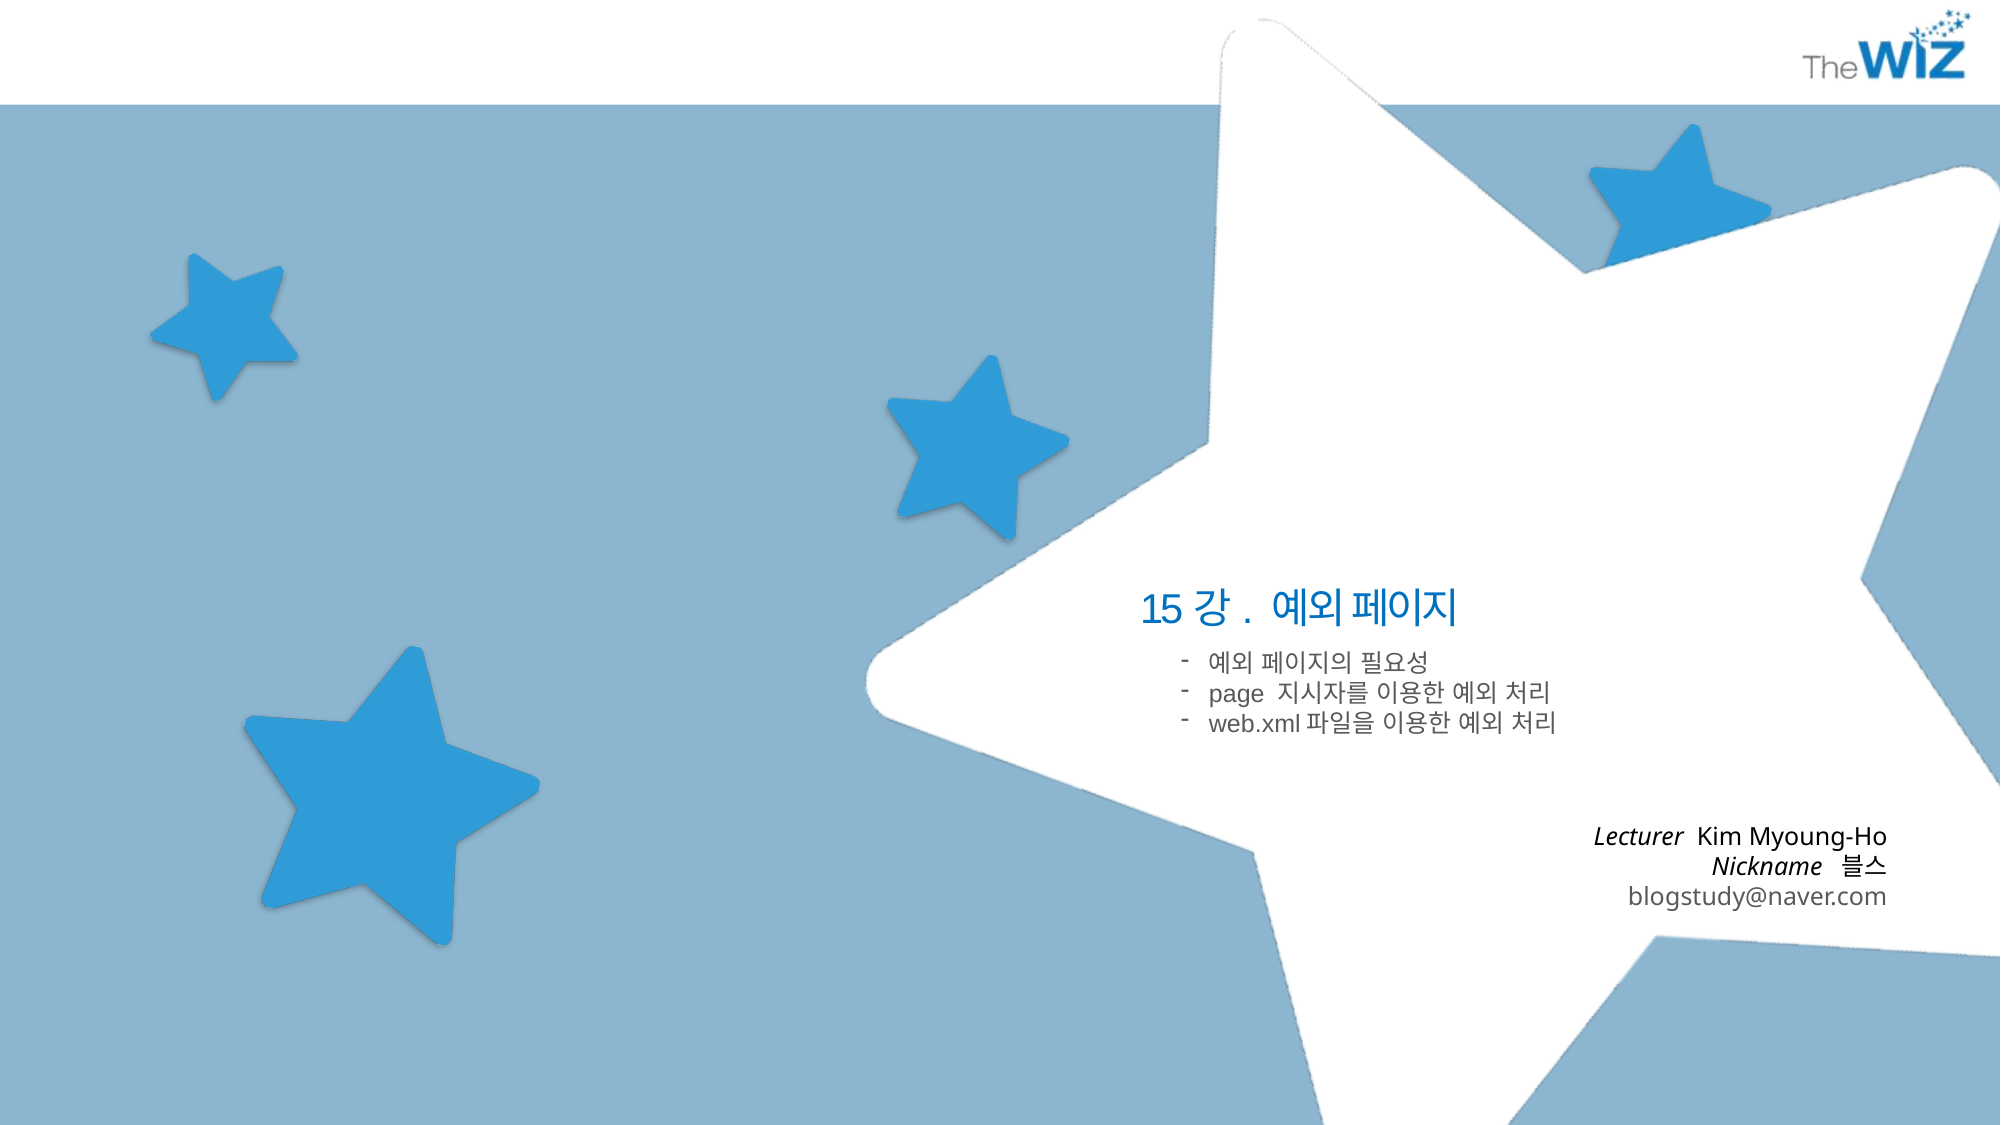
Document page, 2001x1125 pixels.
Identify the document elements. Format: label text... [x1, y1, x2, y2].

picture [1916, 0, 2000, 90]
text_box Lecturer Kim Myoung-Ho Nickname 블스 blogstudy@naver.com [1559, 813, 1903, 919]
picture [683, 0, 2001, 1125]
picture [208, 615, 563, 957]
picture [126, 220, 322, 414]
text_box 예외 페이지의 필요성 page 지시자를 이용한 예외 처리 web.xml파일을 이용한 예외 처리 [1166, 639, 1855, 745]
text_box 15강. 예외 페이지 [1125, 574, 1855, 639]
